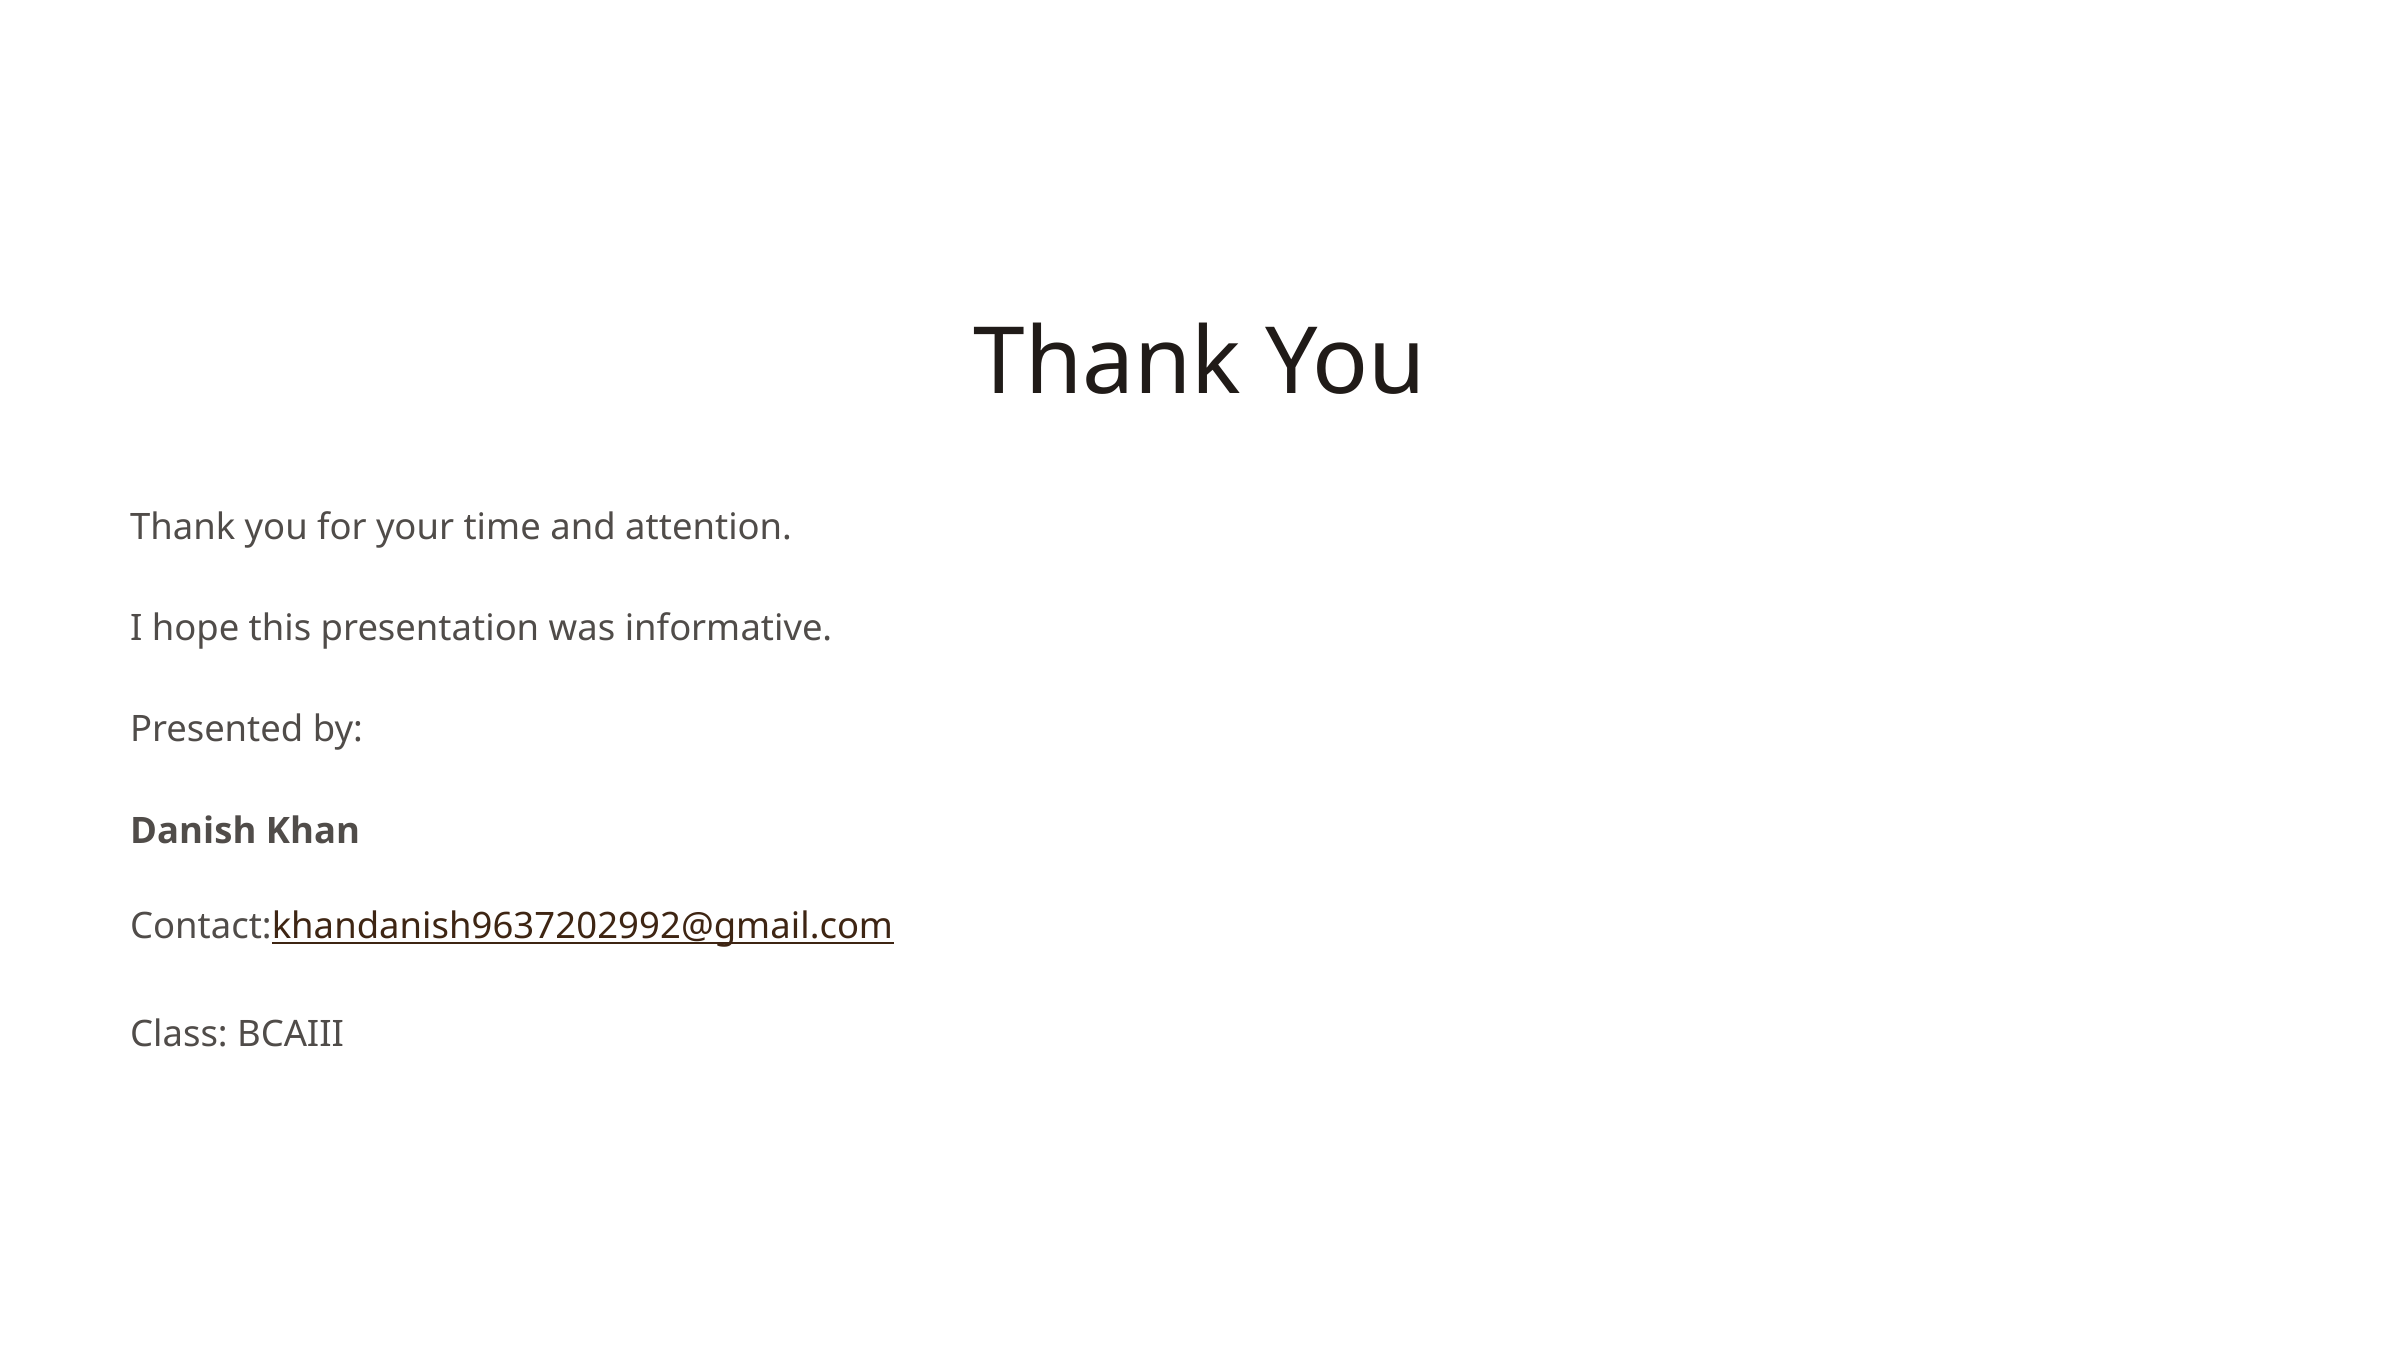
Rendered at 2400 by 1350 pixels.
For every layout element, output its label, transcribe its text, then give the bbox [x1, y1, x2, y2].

text_box Presented by: [130, 689, 2270, 750]
text_box I hope this presentation was informative. [130, 588, 2270, 648]
text_box Class: BCAIII [130, 993, 2270, 1054]
text_box Thank you for your time and attention. [130, 487, 2270, 547]
text_box Thank You [734, 296, 1666, 413]
text_box Danish Khan [130, 791, 2270, 851]
text_box Contact:khandanish9637202992@gmail.com [130, 892, 2270, 953]
